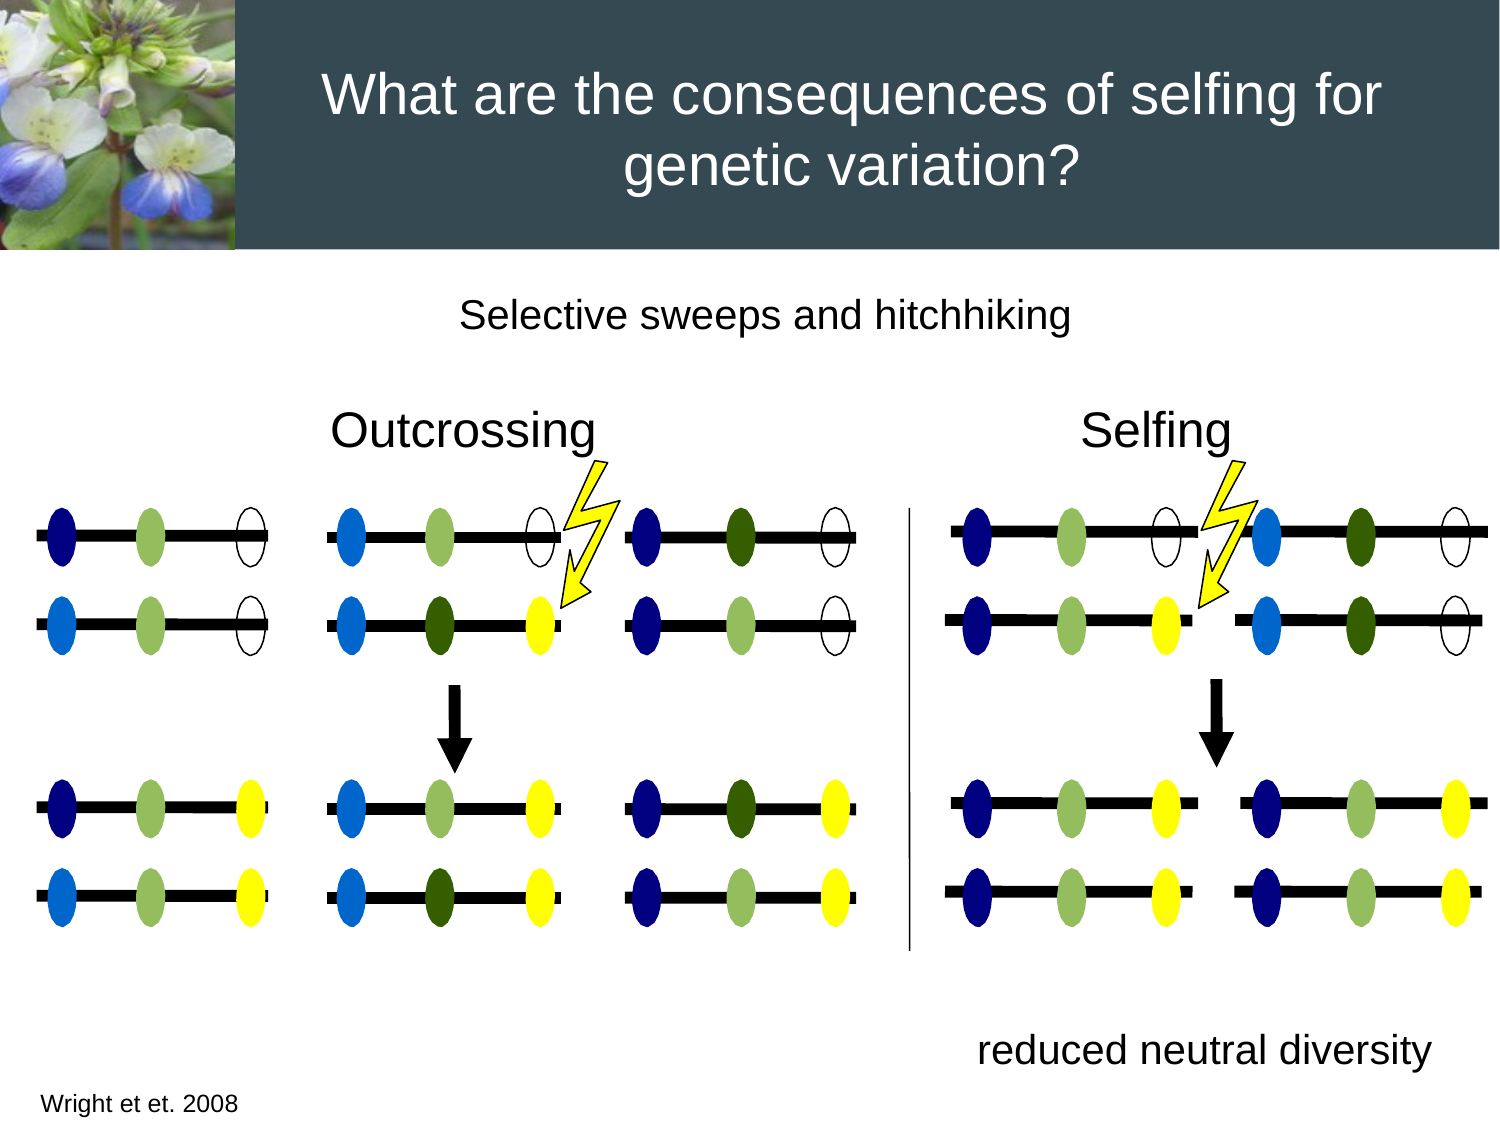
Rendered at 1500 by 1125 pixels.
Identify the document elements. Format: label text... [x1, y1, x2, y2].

text_box Selective sweeps and hitchhiking [456, 288, 1150, 339]
text_box [525, 596, 555, 656]
text_box [0, 0, 235, 250]
text_box [336, 596, 366, 656]
text_box [136, 779, 166, 839]
text_box [136, 596, 166, 656]
text_box [1198, 732, 1235, 768]
text_box Wright et et. 2008 [38, 1087, 313, 1118]
text_box [1057, 596, 1087, 656]
text_box [1441, 779, 1471, 839]
text_box [631, 868, 662, 928]
text_box [1151, 507, 1181, 567]
text_box [336, 779, 366, 839]
text_box [1151, 868, 1181, 928]
text_box [820, 507, 851, 567]
text_box [525, 868, 555, 928]
text_box [236, 868, 266, 928]
text_box [631, 507, 662, 567]
text_box [962, 868, 993, 928]
text_box [1057, 779, 1087, 839]
text_box Selfing [1077, 397, 1235, 458]
text_box [1151, 596, 1181, 656]
text_box [560, 460, 620, 609]
text_box [820, 779, 851, 839]
text_box [726, 779, 756, 839]
text_box [962, 596, 992, 656]
text_box [1252, 507, 1282, 567]
text_box [726, 507, 756, 567]
text_box [425, 596, 455, 656]
text_box [47, 868, 77, 928]
text_box [1057, 507, 1087, 567]
text_box [1252, 868, 1282, 928]
text_box [47, 779, 77, 839]
text_box [47, 596, 77, 656]
text_box [1057, 868, 1087, 928]
text_box [726, 596, 756, 656]
title What are the consequences of selfing for genetic variation? [161, 45, 1500, 245]
text_box [425, 507, 455, 567]
text_box [631, 779, 662, 839]
text_box [425, 868, 455, 928]
text_box [136, 507, 166, 567]
text_box [236, 596, 266, 656]
text_box [1441, 868, 1471, 928]
text_box [136, 868, 166, 928]
text_box [1151, 779, 1181, 839]
text_box [1346, 779, 1376, 839]
text_box [1346, 868, 1376, 928]
text_box [1440, 596, 1471, 656]
text_box [47, 507, 77, 567]
text_box [437, 738, 473, 774]
text_box [1346, 596, 1376, 656]
text_box [236, 779, 266, 839]
text_box [820, 868, 851, 928]
text_box [1440, 507, 1471, 567]
text_box [425, 779, 455, 839]
text_box [525, 507, 555, 567]
text_box [236, 507, 266, 567]
text_box reduced neutral diversity [974, 1023, 1449, 1074]
text_box [962, 779, 993, 839]
text_box [1252, 779, 1282, 839]
text_box [962, 507, 992, 567]
text_box [726, 868, 756, 928]
text_box [525, 779, 555, 839]
text_box [820, 596, 851, 656]
text_box [336, 868, 366, 928]
text_box [1252, 596, 1282, 656]
text_box [1346, 507, 1376, 567]
text_box [336, 507, 366, 567]
text_box Outcrossing [327, 397, 599, 458]
text_box [1198, 460, 1258, 609]
text_box [631, 596, 662, 656]
